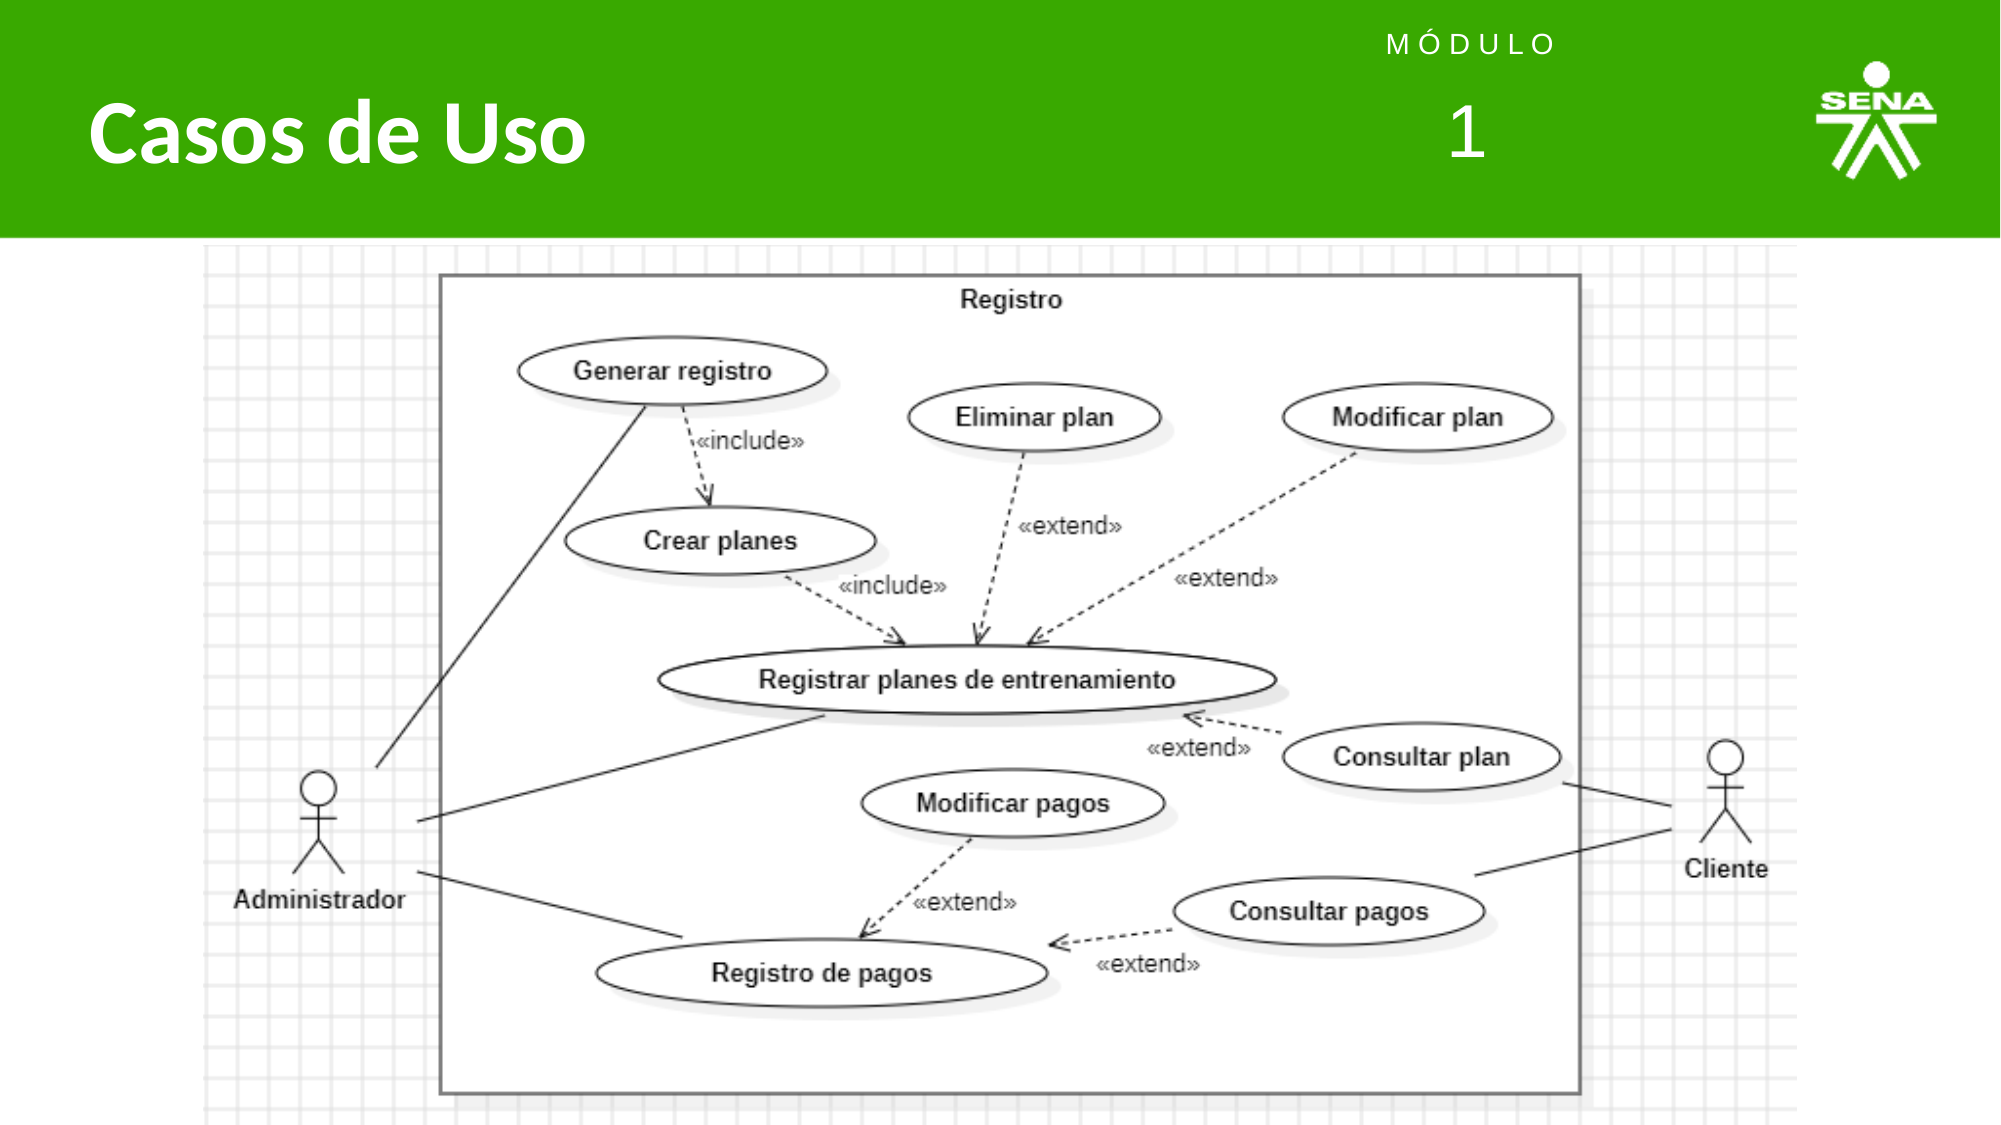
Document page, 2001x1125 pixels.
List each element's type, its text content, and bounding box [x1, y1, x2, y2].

text_box 1 [1430, 75, 1487, 181]
title Casos de Uso [74, 18, 1800, 236]
picture [0, 0, 2001, 1125]
text_box M Ó D U L O [1361, 18, 1578, 68]
